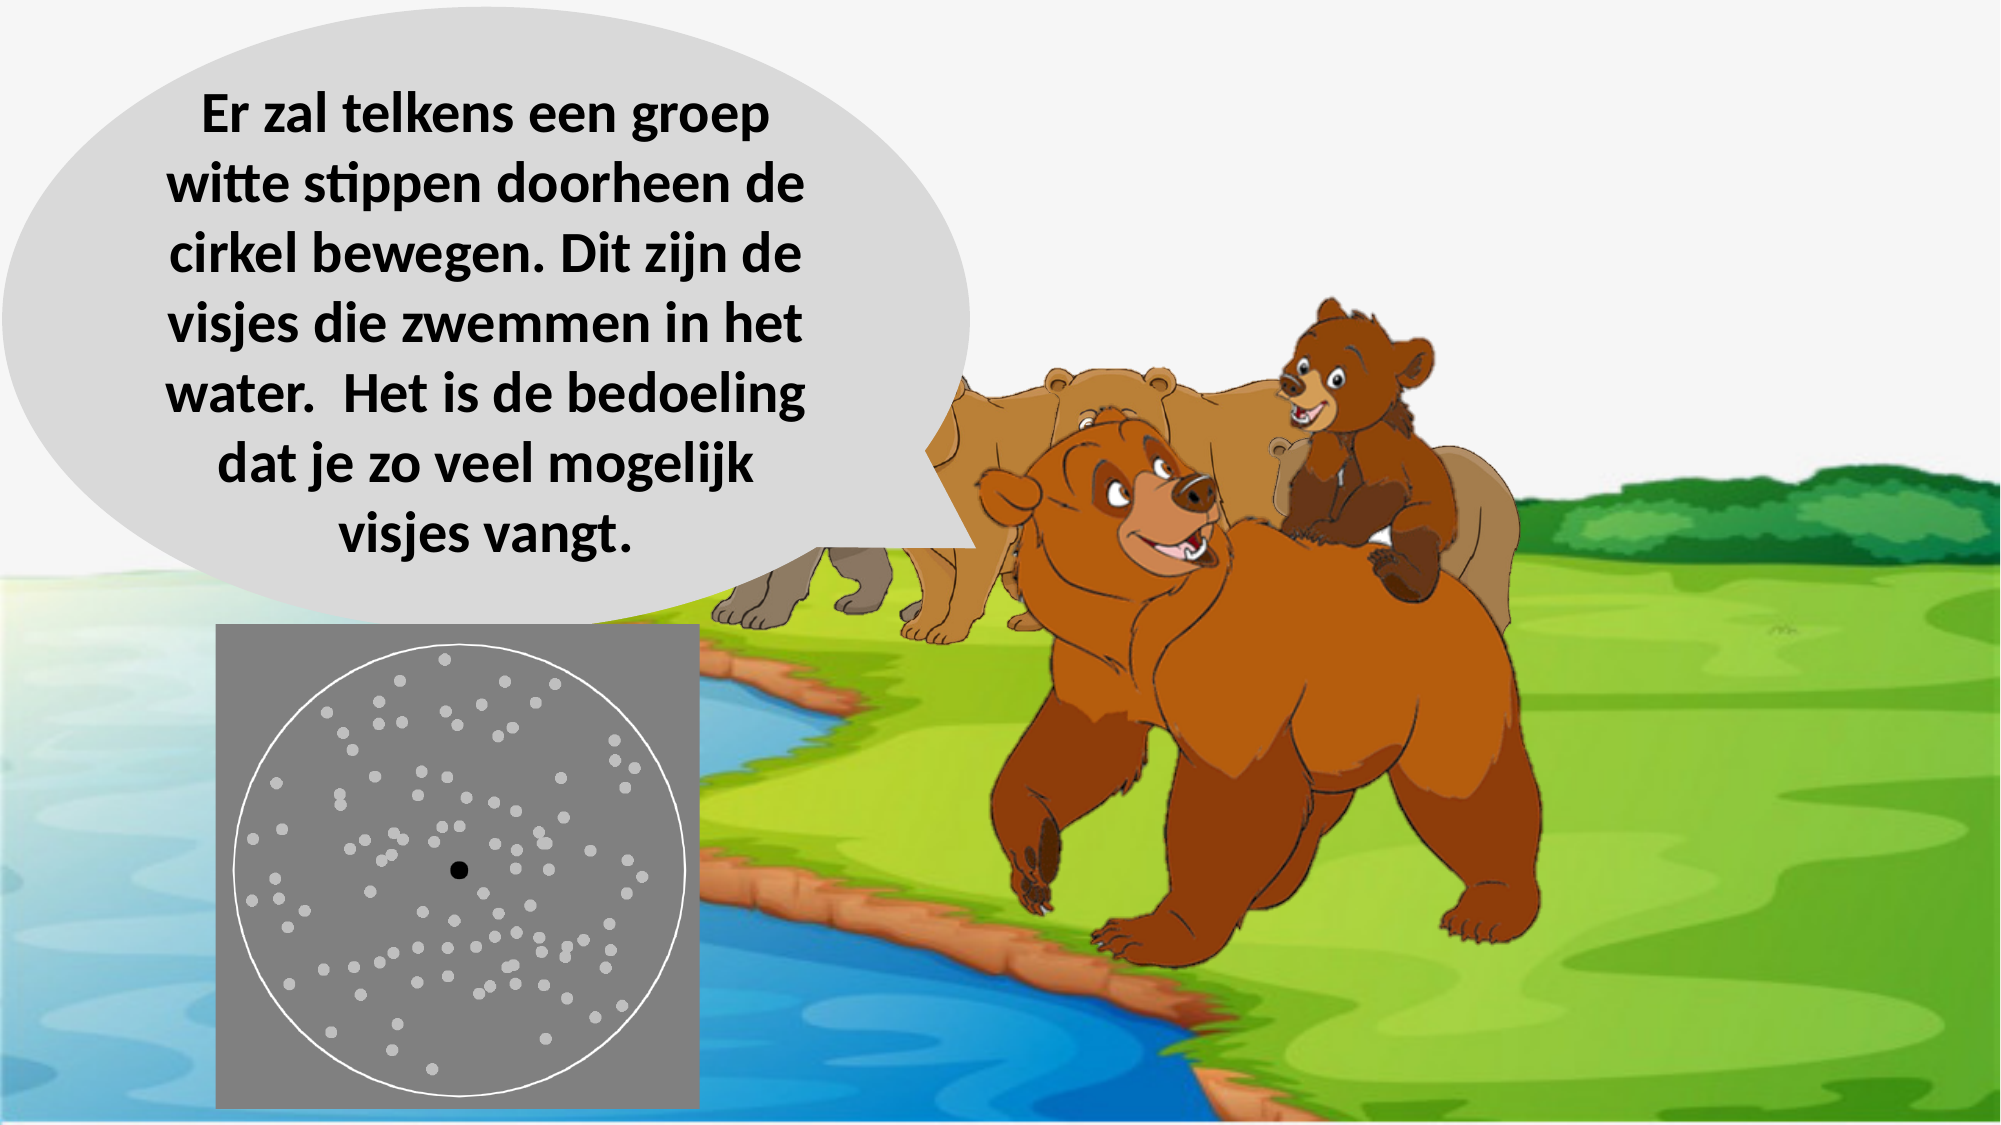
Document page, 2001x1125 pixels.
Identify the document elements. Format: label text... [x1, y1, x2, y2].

picture [0, 0, 2001, 1125]
text_box Er zal telkens een groep witte stippen doorheen de cirkel bewegen. Dit zijn de visjes die zwemmen in het water. Het is de bedoeling dat je zo veel mogelijk visjes vangt. [1, 5, 950, 624]
